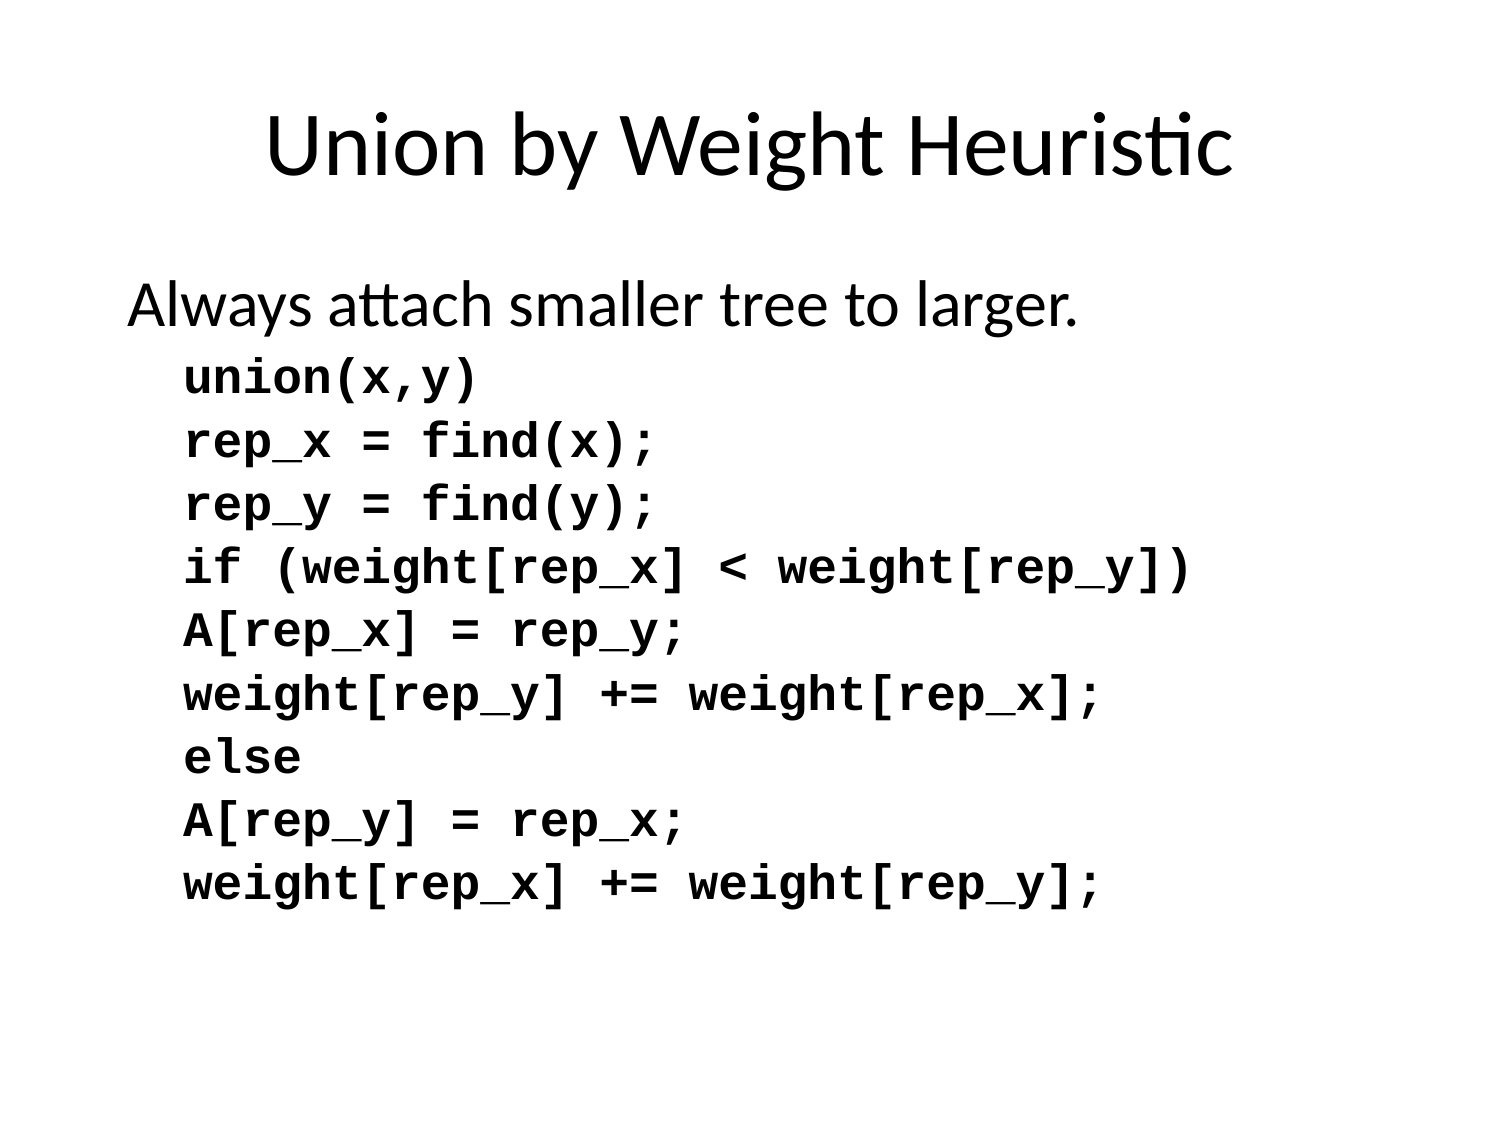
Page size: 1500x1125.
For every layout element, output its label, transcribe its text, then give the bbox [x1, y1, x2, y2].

title Union by Weight Heuristic [75, 45, 1425, 233]
list Always attach smaller tree to larger. union(x,y) rep_x = find(x); rep_y = find(y); if (weight[rep_x] < weight[rep_y]) A[rep_x] = rep_y; weight[rep_y] += weight[rep_x]; else A[rep_y] = rep_x; weight[rep_x] += weight[rep_y]; [112, 262, 1388, 1000]
